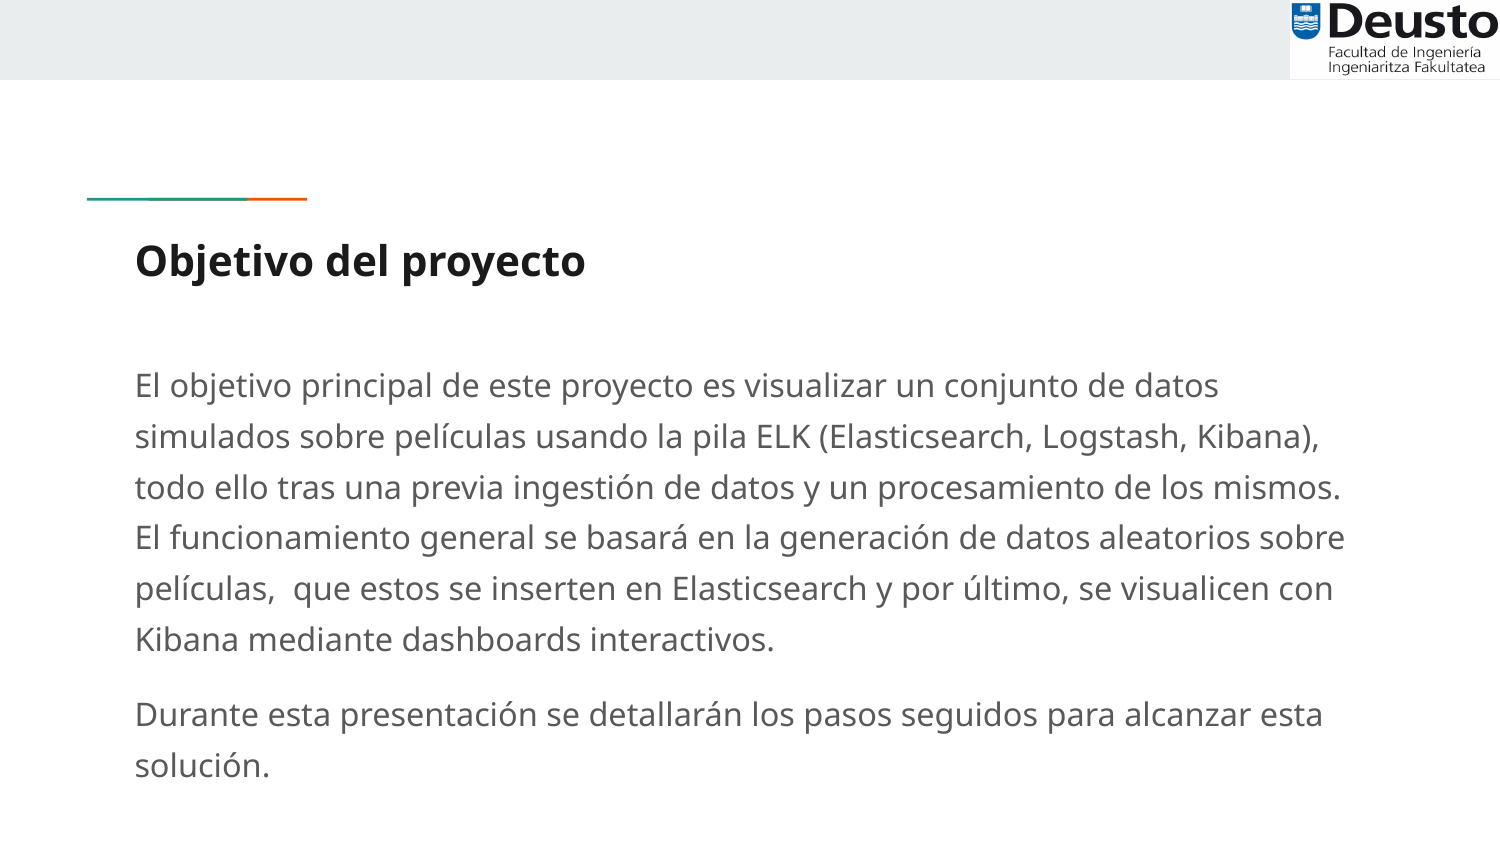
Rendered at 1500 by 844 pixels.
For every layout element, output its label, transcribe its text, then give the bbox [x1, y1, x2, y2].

list El objetivo principal de este proyecto es visualizar un conjunto de datos simulados sobre películas usando la pila ELK (Elasticsearch, Logstash, Kibana), todo ello tras una previa ingestión de datos y un procesamiento de los mismos. El funcionamiento general se basará en la generación de datos aleatorios sobre películas, que estos se inserten en Elasticsearch y por último, se visualicen con Kibana mediante dashboards interactivos. Durante esta presentación se detallarán los pasos seguidos para alcanzar esta solución. [119, 341, 1381, 808]
picture [1290, 0, 1500, 80]
title Objetivo del proyecto [119, 216, 1381, 305]
